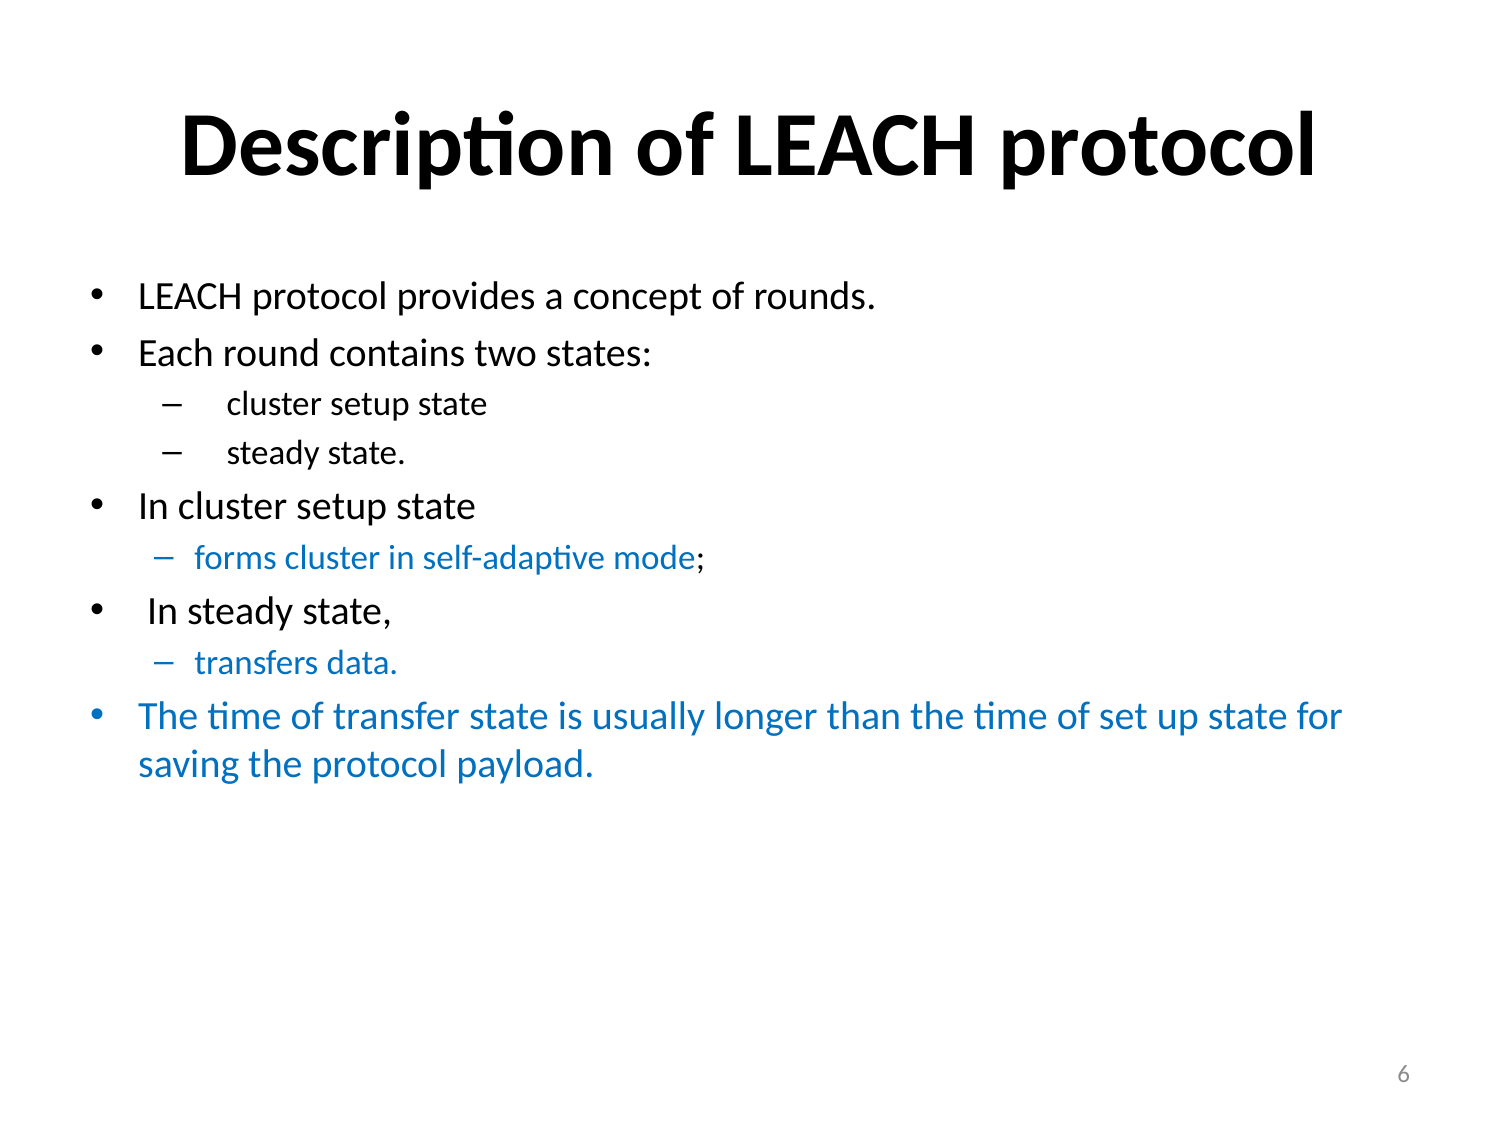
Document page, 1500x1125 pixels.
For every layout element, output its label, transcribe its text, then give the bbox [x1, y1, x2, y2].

title Description of LEACH protocol [75, 45, 1425, 233]
list LEACH protocol provides a concept of rounds. Each round contains two states: cluster setup state steady state. In cluster setup state forms cluster in self-adaptive mode; In steady state, transfers data. The time of transfer state is usually longer than the time of set up state for saving the protocol payload. [75, 262, 1425, 800]
slide_number 6 [1074, 1042, 1425, 1103]
